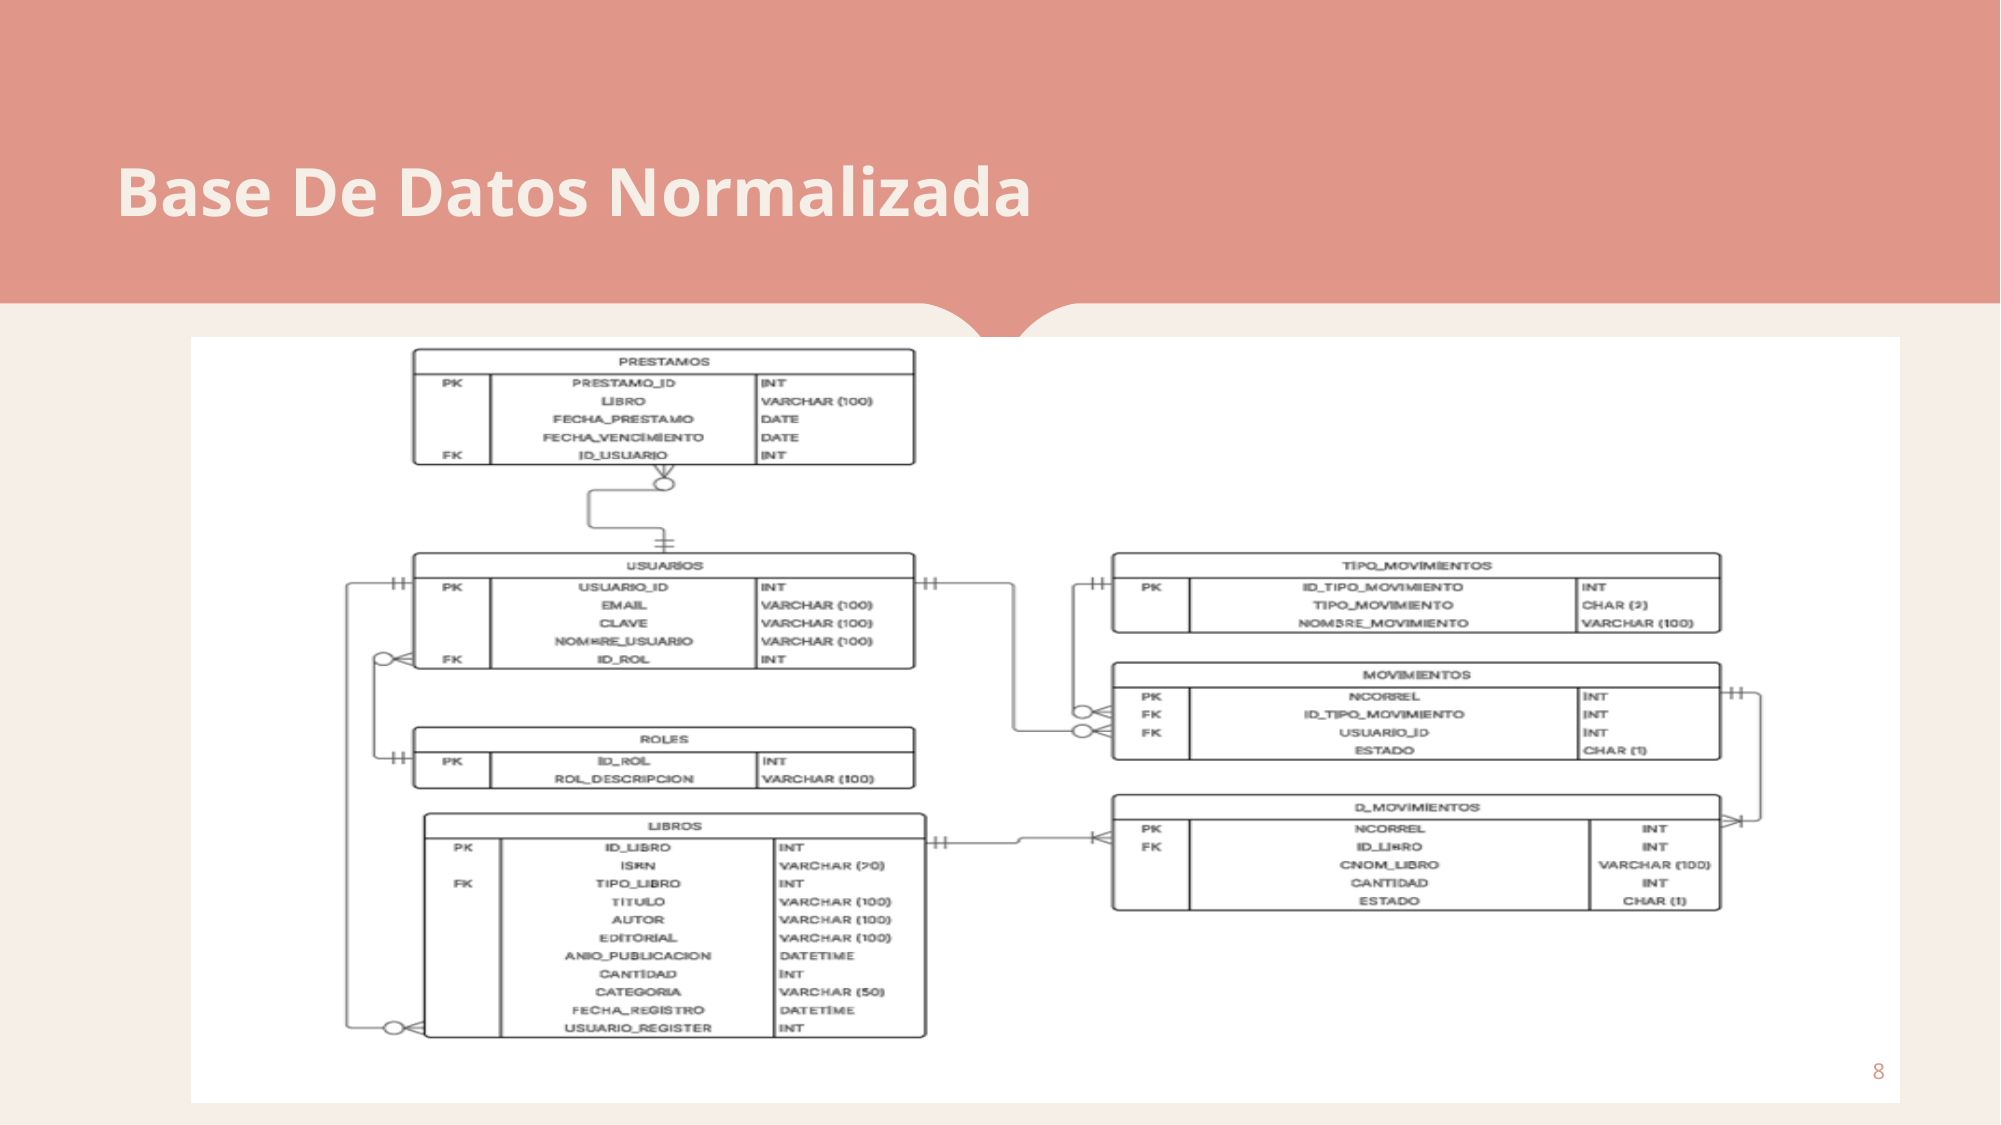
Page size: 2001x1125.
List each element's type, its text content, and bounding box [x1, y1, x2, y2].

title Base De Datos Normalizada [100, 85, 1900, 304]
picture [190, 337, 1900, 1103]
